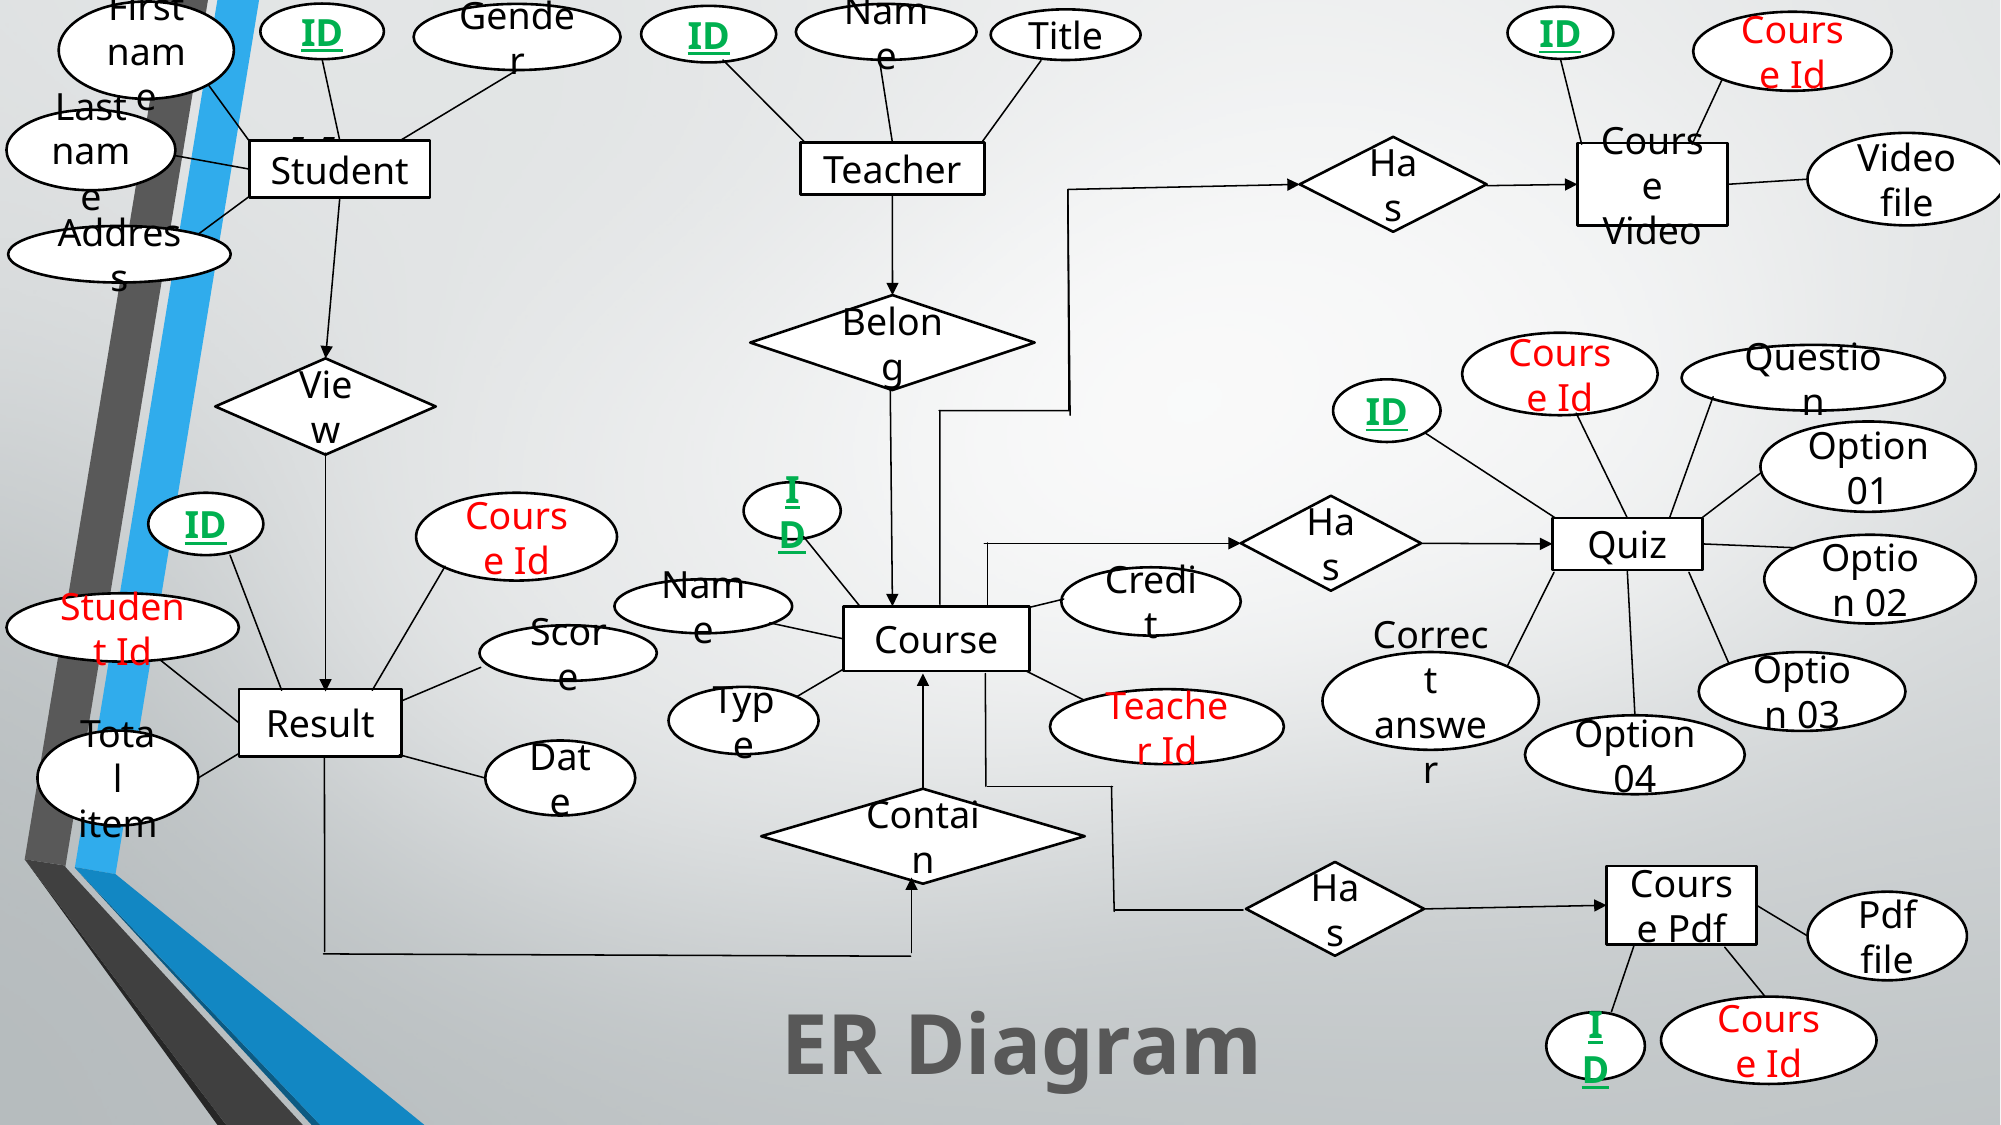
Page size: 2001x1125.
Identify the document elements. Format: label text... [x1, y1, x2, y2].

text_box Result [238, 688, 403, 758]
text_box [1669, 396, 1714, 519]
text_box ID [1506, 5, 1615, 61]
text_box Teacher Id [1048, 687, 1286, 766]
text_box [1067, 184, 1300, 190]
text_box Course Pdf [1605, 865, 1758, 946]
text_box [1688, 572, 1730, 664]
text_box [1627, 569, 1636, 716]
text_box Course Id [1844, 1007, 1878, 1073]
text_box Has [1244, 860, 1425, 957]
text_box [1423, 904, 1607, 910]
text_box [1029, 598, 1065, 608]
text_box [1575, 412, 1628, 519]
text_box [879, 58, 893, 143]
list ER Diagram [199, 981, 1844, 1102]
text_box Name [635, 625, 769, 635]
text_box View [213, 357, 362, 456]
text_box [323, 953, 911, 957]
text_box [1701, 543, 1796, 548]
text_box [197, 196, 250, 235]
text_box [325, 197, 341, 359]
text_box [1067, 189, 1071, 416]
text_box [1691, 78, 1723, 145]
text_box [722, 59, 805, 143]
text_box Gender [412, 2, 622, 72]
text_box ID [639, 4, 778, 64]
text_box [1111, 786, 1115, 912]
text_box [803, 536, 861, 607]
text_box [160, 660, 240, 724]
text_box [981, 60, 1042, 143]
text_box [321, 58, 341, 141]
text_box Contain [759, 787, 1087, 885]
title [362, 112, 1837, 563]
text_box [175, 155, 250, 170]
text_box Title [989, 8, 1142, 62]
text_box ID [146, 491, 265, 557]
text_box Option 04 [1523, 713, 1747, 796]
text_box First name [57, 0, 236, 101]
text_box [1611, 945, 1635, 1012]
text_box Question [1837, 344, 1947, 412]
list [399, 562, 1800, 625]
text_box Pdf file [1806, 890, 1969, 982]
text_box Name [794, 2, 978, 62]
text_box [197, 753, 240, 779]
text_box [796, 669, 843, 697]
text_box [207, 84, 250, 141]
text_box Video file [1837, 131, 2000, 227]
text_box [1424, 432, 1556, 518]
text_box Option 01 [1837, 420, 1978, 514]
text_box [1026, 670, 1085, 701]
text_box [399, 754, 486, 779]
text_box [1714, 471, 1763, 518]
text_box Type [667, 685, 820, 756]
text_box Option 03 [1697, 650, 1907, 733]
text_box Credit [1082, 625, 1220, 637]
text_box Option 02 [1800, 533, 1978, 625]
text_box Course Id [1691, 10, 1894, 93]
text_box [1727, 178, 1808, 185]
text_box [372, 565, 446, 691]
text_box Correct answer [1321, 650, 1541, 752]
text_box Date [484, 739, 637, 817]
text_box Student Id [5, 591, 229, 663]
text_box Score [478, 625, 659, 683]
text_box Course [842, 625, 1031, 672]
text_box Total item [36, 729, 200, 827]
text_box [401, 667, 481, 702]
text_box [769, 622, 844, 640]
text_box ID [259, 2, 386, 61]
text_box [399, 69, 518, 141]
text_box Student [248, 139, 362, 199]
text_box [1560, 58, 1582, 145]
text_box Last name [5, 108, 177, 192]
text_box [229, 554, 282, 691]
text_box Address [6, 224, 232, 284]
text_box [1724, 946, 1766, 997]
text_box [1756, 904, 1808, 937]
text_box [1506, 571, 1555, 667]
